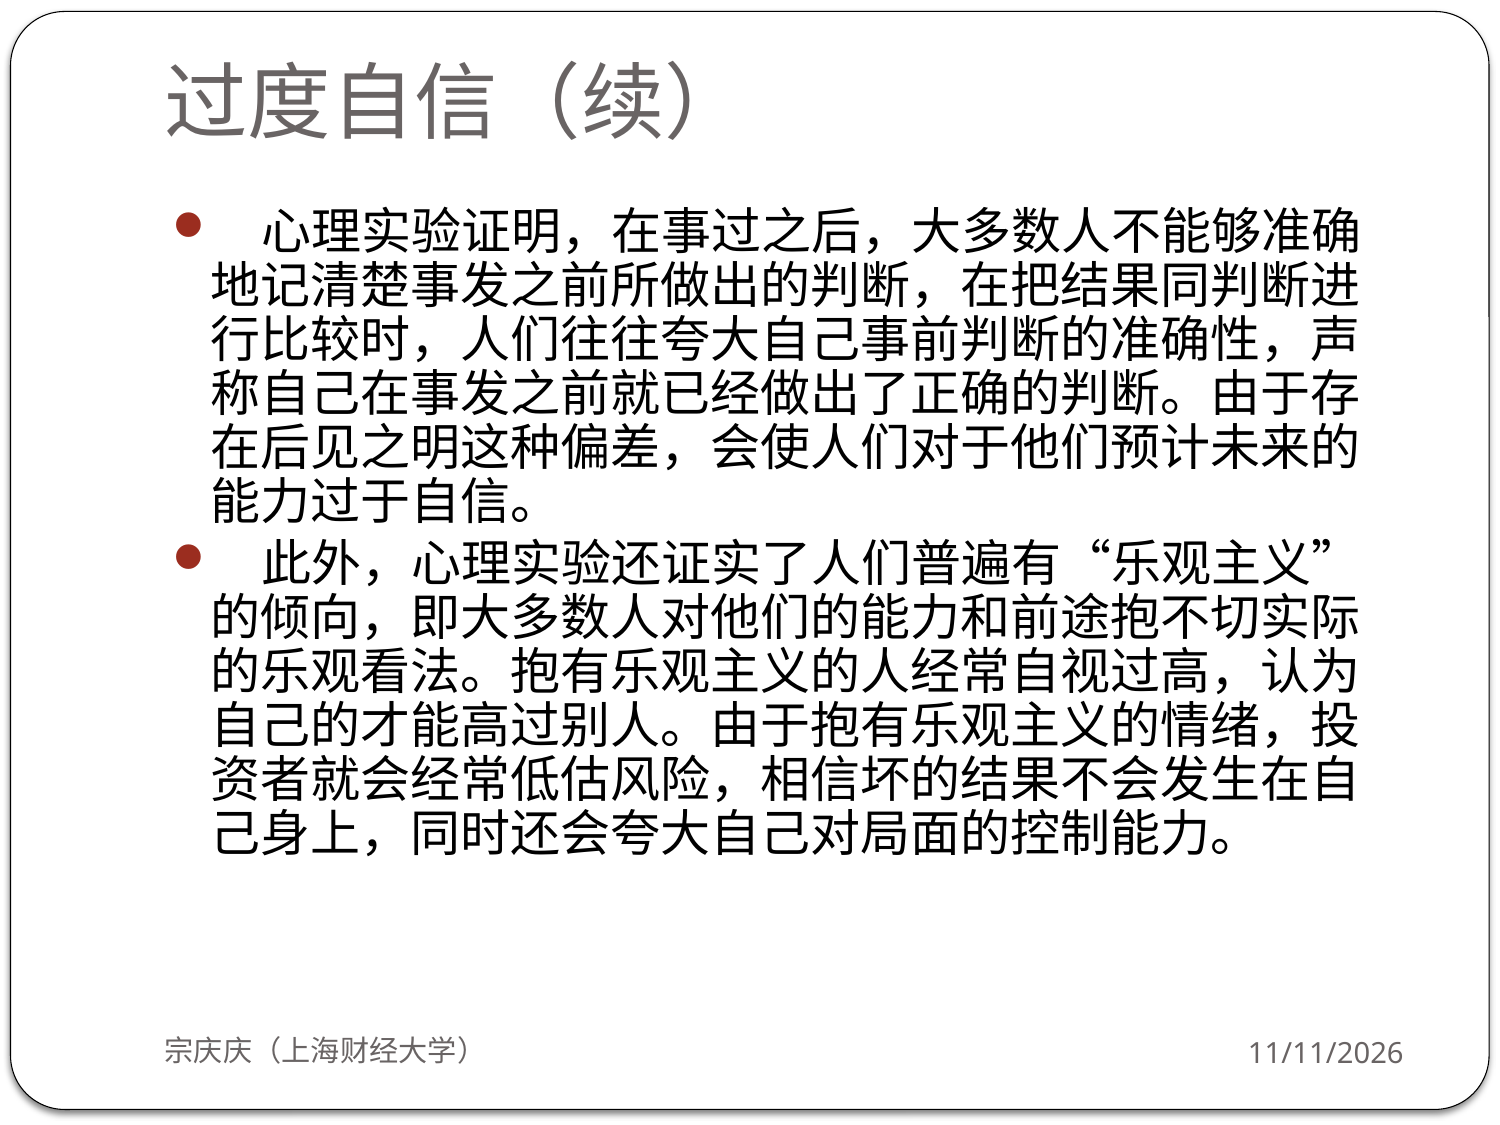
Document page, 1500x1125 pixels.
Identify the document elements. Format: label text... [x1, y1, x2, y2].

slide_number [1012, 1015, 1419, 1094]
title 过度自信（续） [150, 35, 1425, 164]
footer 宗庆庆（上海财经大学） [150, 1012, 800, 1088]
list 心理实验证明，在事过之后，大多数人不能够准确地记清楚事发之前所做出的判断，在把结果同判断进行比较时，人们往往夸大自己事前判断的准确性，声称自己在事发之前就已经做出了正确的判断。由于存在后见之明这种偏差，会使人们对于他们预计未来的能力过于自信。 此外，心理实验还证实了人们普遍有“乐观主义”的倾向，即大多数人对他们的能力和前途抱不切实际的乐观看法。抱有乐观主义的人经常自视过高，认为自己的才能高过别人。由于抱有乐观主义的情绪，投资者就会经常低估风险，相信坏的结果不会发生在自己身上，同时还会夸大自己对局面的控制能力。 [105, 199, 1381, 988]
